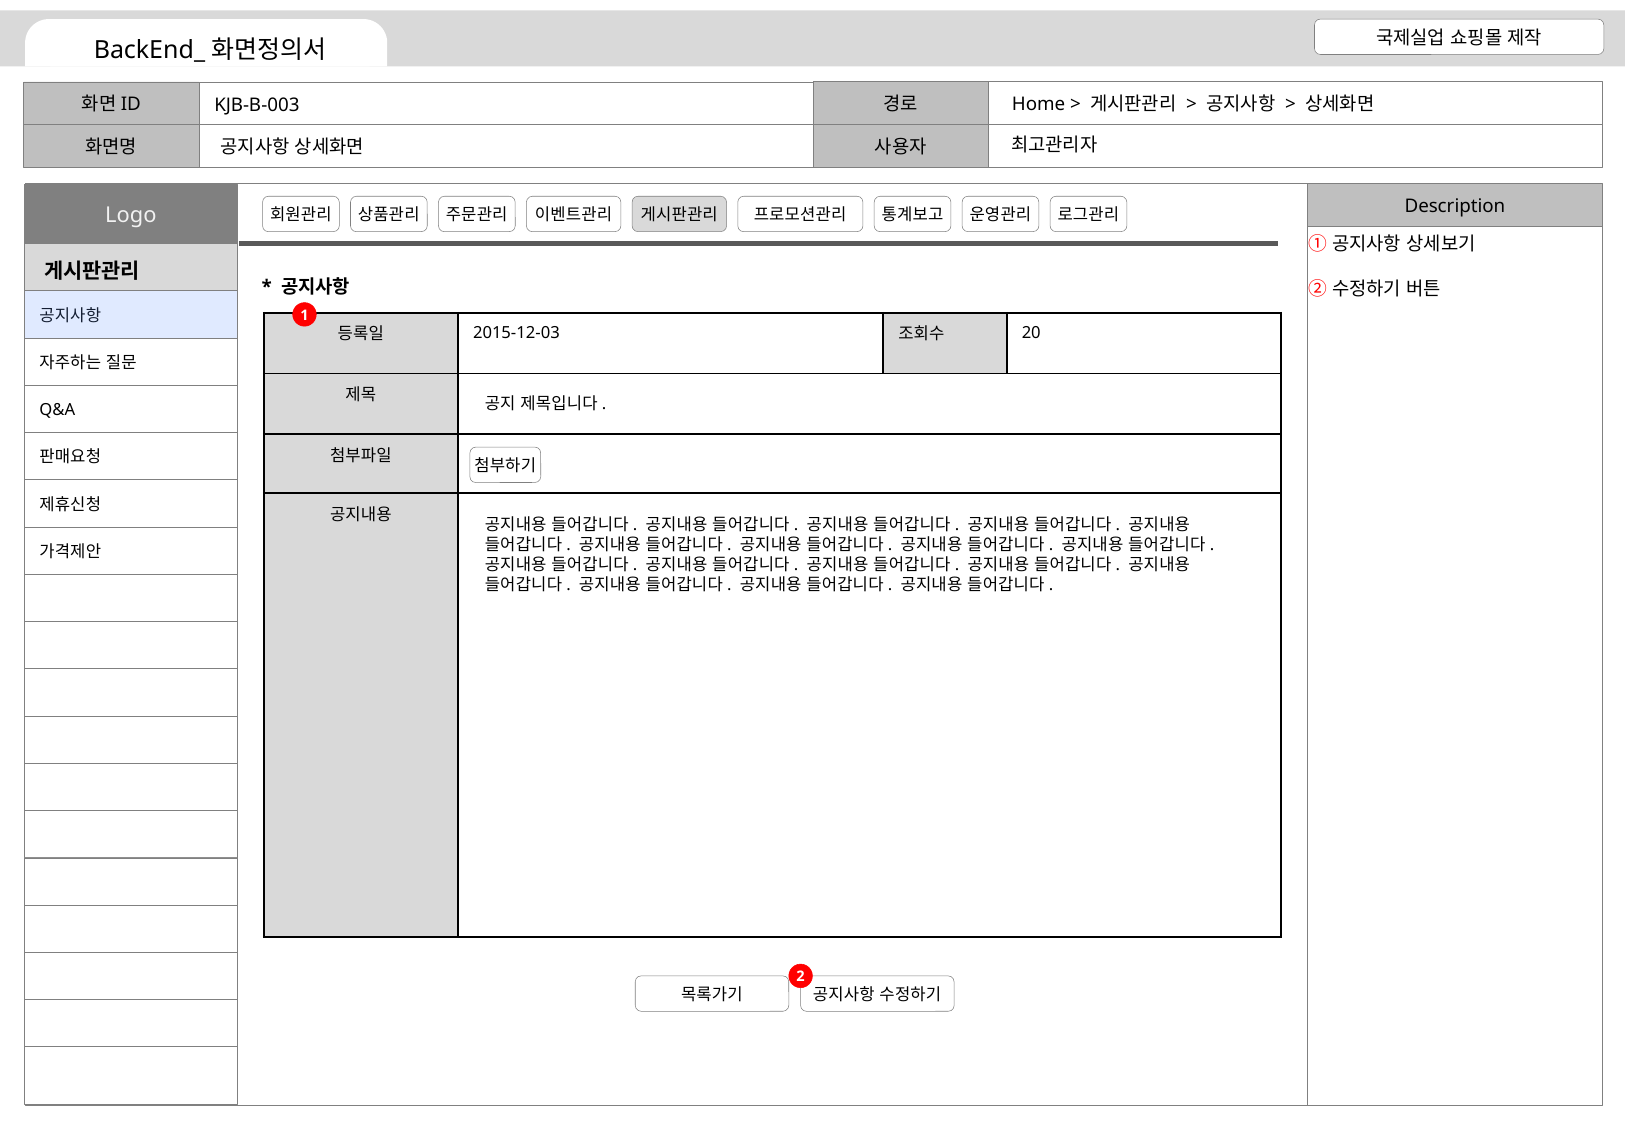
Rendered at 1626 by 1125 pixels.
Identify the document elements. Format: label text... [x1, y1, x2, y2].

text_box 공지사항 상세화면 [205, 127, 379, 165]
table_header 20 [1008, 314, 1280, 373]
table_cell 제목 [265, 374, 457, 433]
table_cell 첨부파일 [265, 435, 457, 492]
text_box * 공지사항 [246, 267, 366, 305]
table_header 2015-12-03 [459, 314, 882, 373]
table_cell [459, 374, 1280, 433]
table_cell [459, 494, 1280, 936]
text_box KJB-B-003 [199, 85, 315, 123]
table_cell 공지내용 [265, 494, 457, 936]
text_box 공지 제목입니다. [468, 383, 1263, 423]
table_cell [459, 435, 1280, 492]
text_box [22, 289, 239, 340]
text_box 최고관리자 [996, 125, 1113, 163]
text_box Home > 게시판관리 > 공지사항 > 상세화면 [997, 83, 1390, 122]
text_box 첨부하기 [467, 445, 543, 485]
text_box 공지내용 들어갑니다. 공지내용 들어갑니다. 공지내용 들어갑니다. 공지내용 들어갑니다. 공지내용 들어갑니다. 공지내용 들어갑니다. 공지내용 들어갑니다. 공지내용 들어갑니다. 공지내용 들어갑니다. 공지내용 들어갑니다. 공지내용 들어갑니다. 공지내용 들어갑니다. 공지내용 들어갑니다. 공지내용 들어갑니다. 공지내용 들어갑니다. 공지내용 들어갑니다. 공지내용 들어갑니다. [468, 504, 1263, 922]
text_box 2 [786, 961, 815, 990]
table_header 조회수 [884, 314, 1006, 373]
table_header 등록일 [265, 314, 457, 373]
text_box 공지사항 수정하기 [798, 973, 957, 1014]
text_box 1 [290, 300, 319, 329]
text_box 목록가기 [633, 973, 791, 1014]
text_box 공지사항 상세보기 수정하기 버튼 [1307, 230, 1606, 1108]
